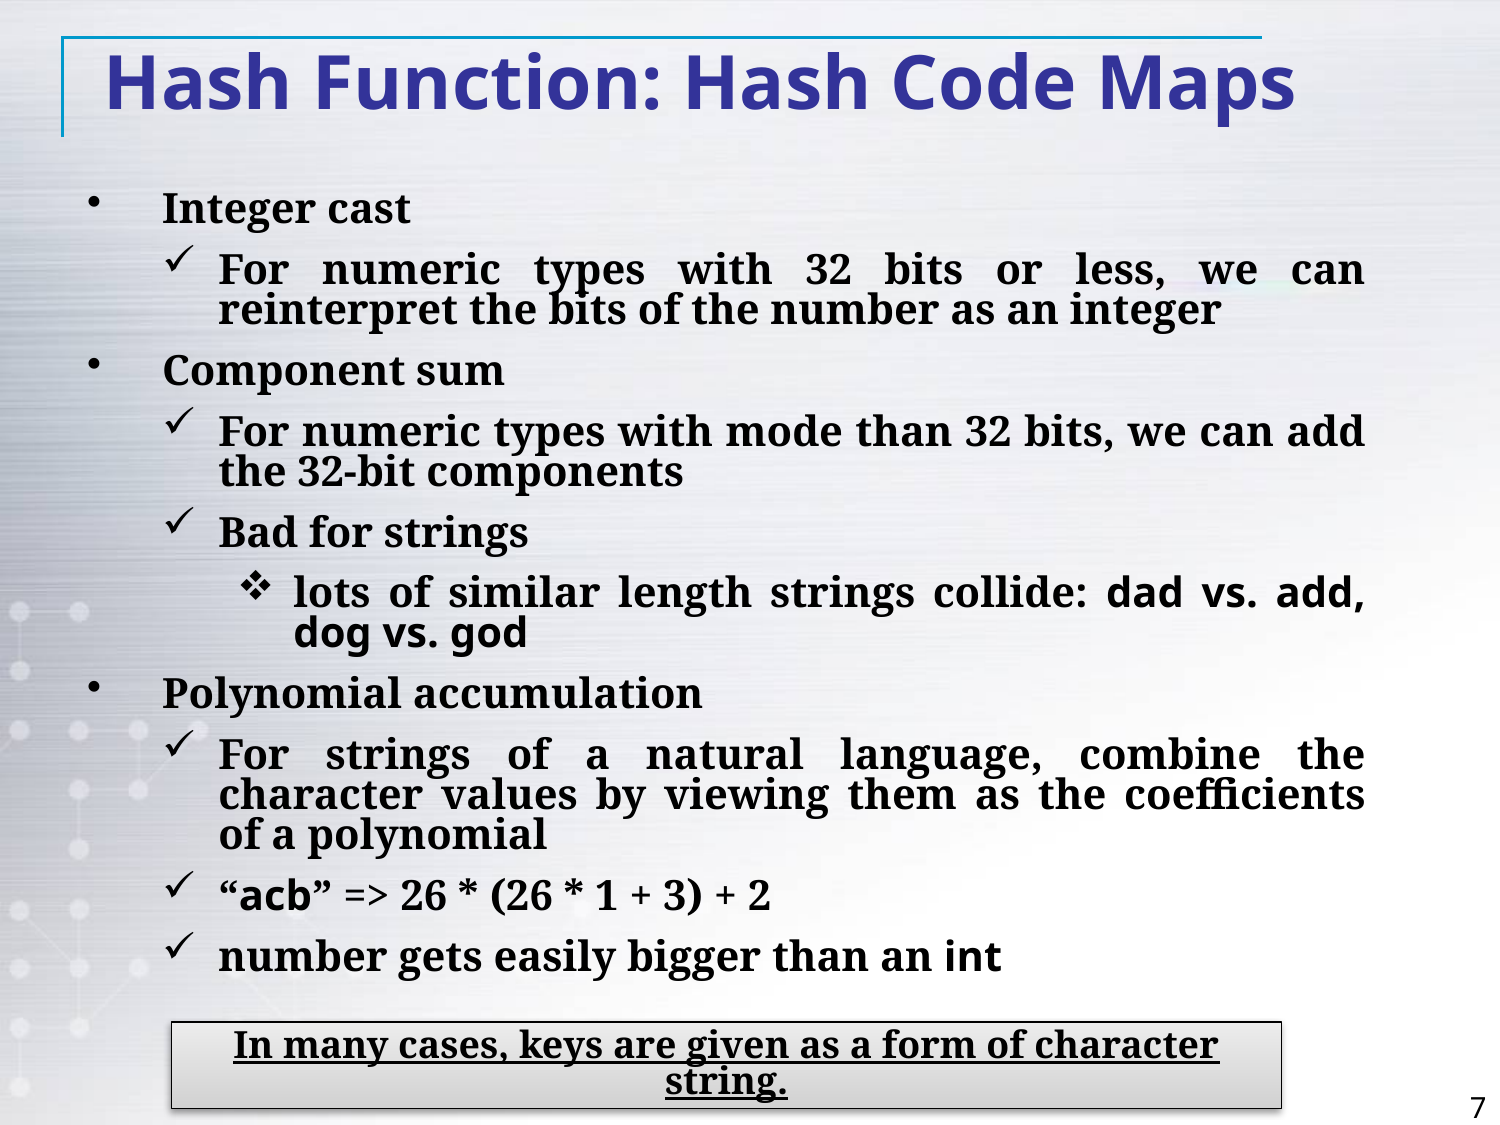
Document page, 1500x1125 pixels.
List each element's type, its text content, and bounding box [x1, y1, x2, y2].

slide_number 7 [1151, 1082, 1500, 1125]
text_box Integer cast For numeric types with 32 bits or less, we can reinterpret the bits of the number as an integer Component sum For numeric types with mode than 32 bits, we can add the 32-bit components Bad for strings lots of similar length strings collide: dad vs. add, dog vs. god Polynomial accumulation For strings of a natural language, combine the character values by viewing them as the coefficients of a polynomial “acb” => 26 * (26 * 1 + 3) + 2 number gets easily bigger than an int [72, 184, 1381, 1048]
text_box In many cases, keys are given as a form of character string. [171, 1021, 1282, 1109]
text_box Hash Function: Hash Code Maps [88, 44, 1364, 115]
picture [0, 0, 1500, 1125]
